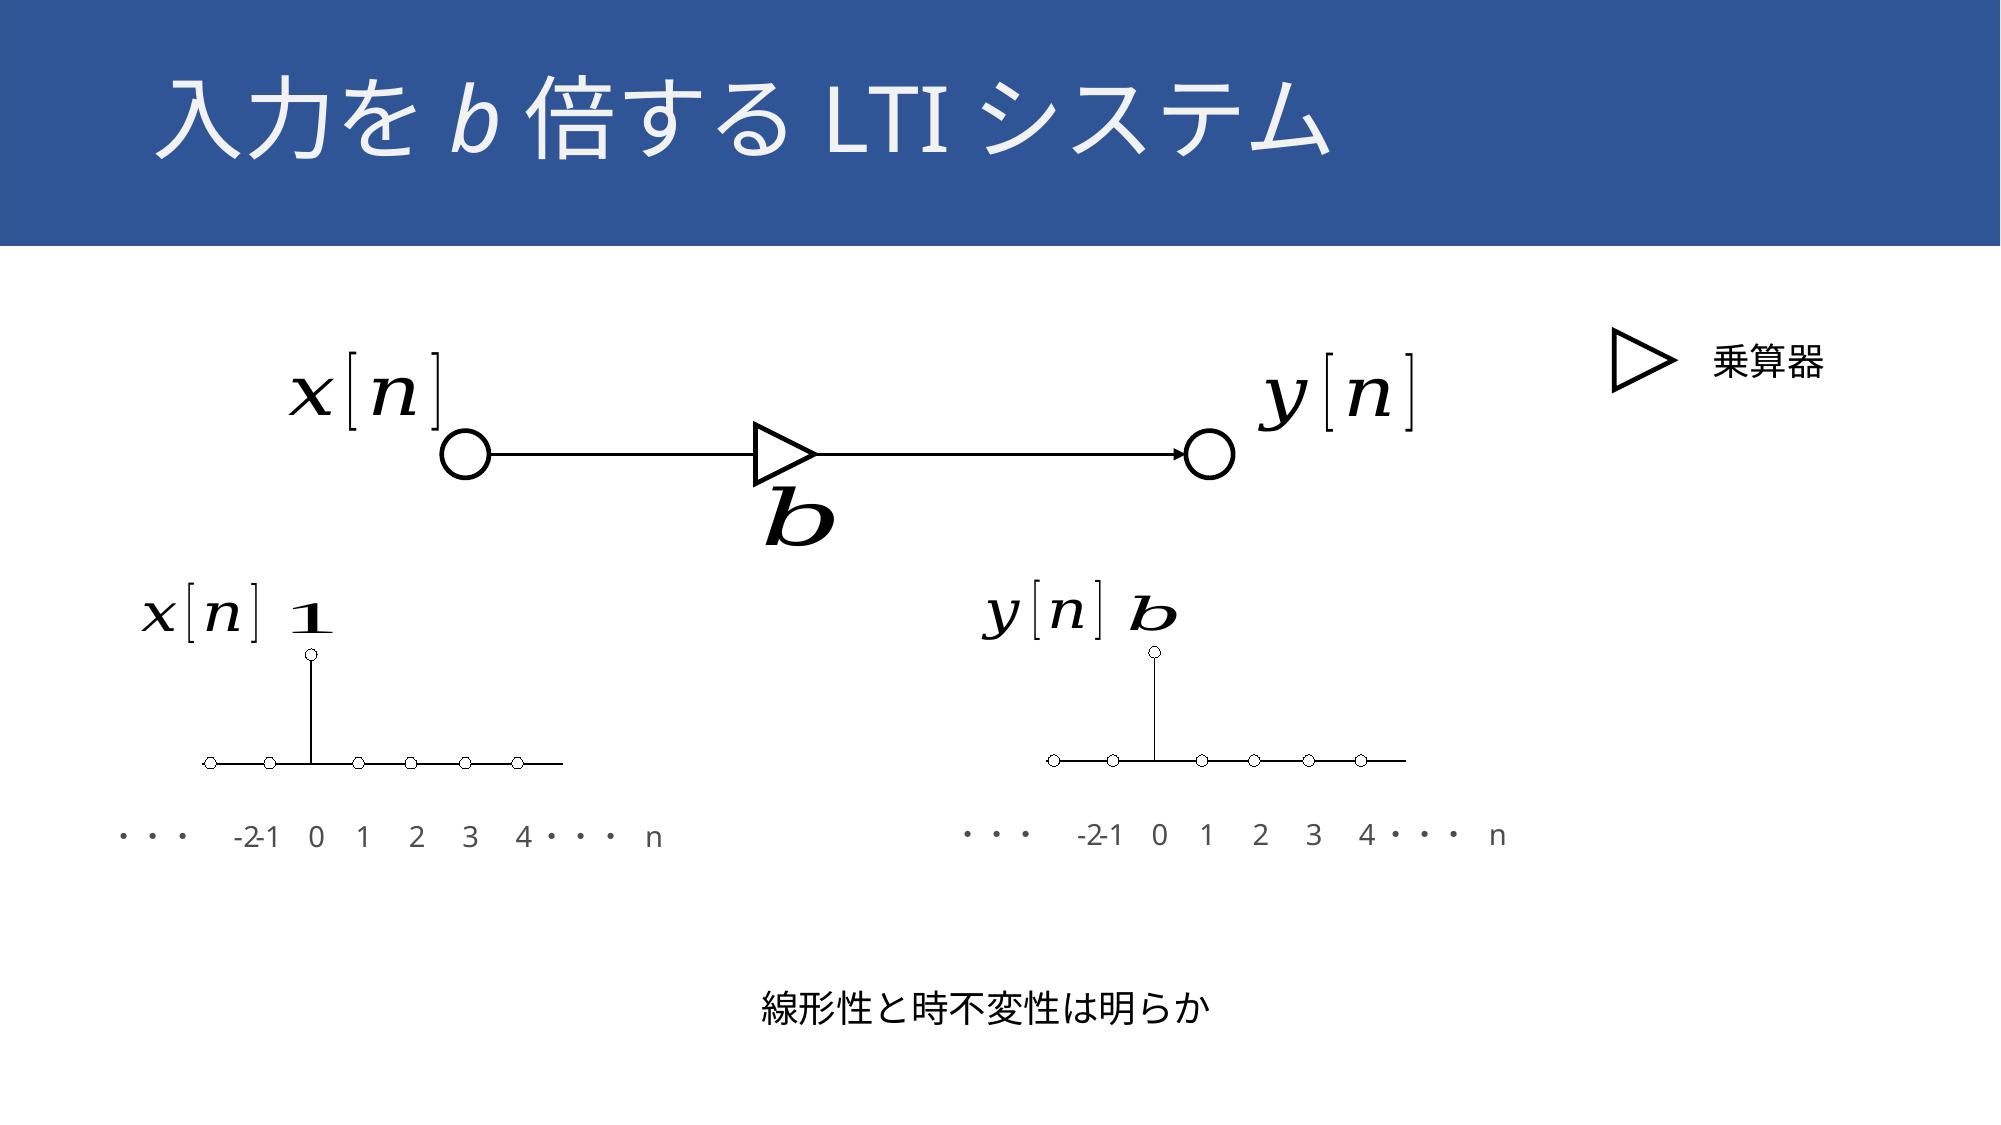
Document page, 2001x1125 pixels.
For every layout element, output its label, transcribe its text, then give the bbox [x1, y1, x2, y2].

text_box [965, 808, 1501, 859]
text_box [1248, 762, 1260, 767]
text_box [405, 757, 417, 763]
text_box [1302, 754, 1315, 761]
text_box [1184, 429, 1235, 479]
text_box [1355, 754, 1367, 761]
text_box [405, 764, 417, 769]
text_box [204, 757, 217, 763]
text_box [1107, 762, 1119, 767]
text_box [204, 764, 217, 769]
text_box [754, 422, 817, 454]
text_box [754, 455, 816, 486]
text_box [511, 764, 524, 769]
text_box [1148, 646, 1161, 658]
text_box [1047, 754, 1060, 761]
text_box [352, 757, 365, 763]
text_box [122, 810, 657, 862]
text_box [440, 429, 490, 479]
text_box 線形性と時不変性は明らか [746, 977, 1226, 1038]
text_box [1303, 762, 1315, 767]
text_box [1048, 762, 1060, 767]
text_box [459, 764, 471, 769]
text_box [352, 764, 365, 769]
title 入力をb倍するLTIシステム [137, 45, 1863, 200]
text_box [264, 764, 276, 769]
text_box [1355, 762, 1367, 767]
text_box [1107, 754, 1120, 761]
text_box [1613, 328, 1676, 392]
text_box [1196, 754, 1208, 761]
text_box [1196, 762, 1208, 767]
text_box [511, 757, 524, 763]
text_box [305, 648, 318, 661]
text_box [263, 757, 276, 763]
text_box 乗算器 [1697, 330, 1840, 391]
text_box [459, 757, 472, 763]
text_box [1248, 754, 1261, 761]
